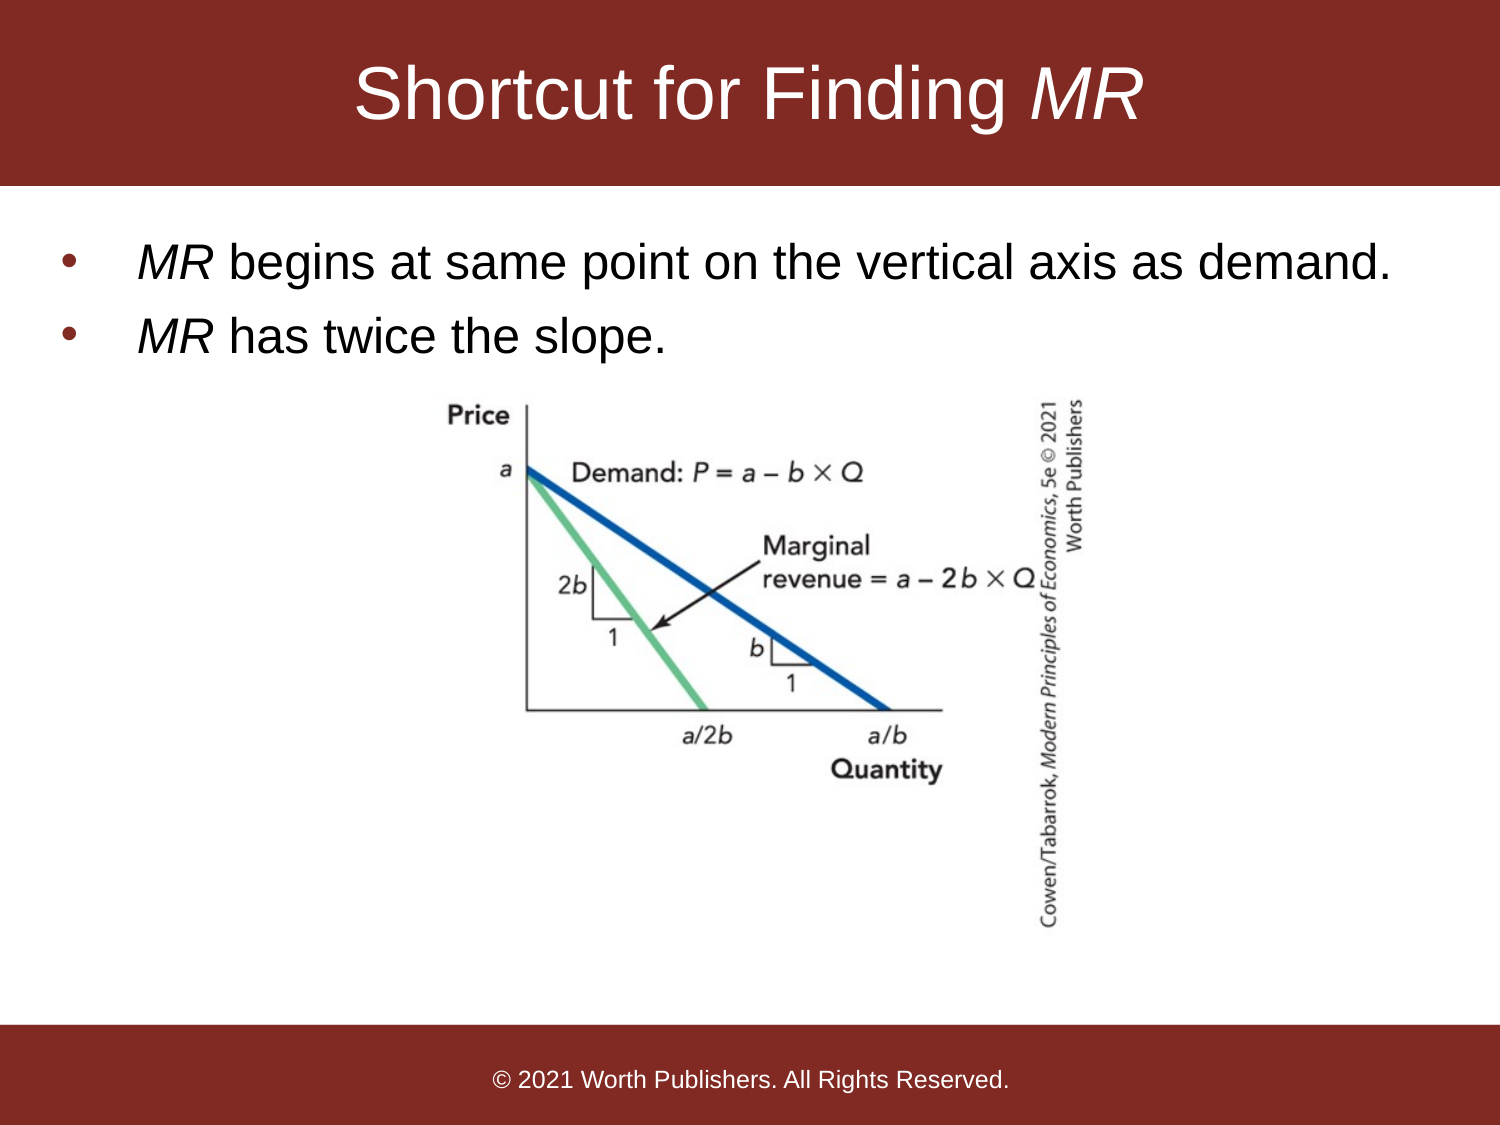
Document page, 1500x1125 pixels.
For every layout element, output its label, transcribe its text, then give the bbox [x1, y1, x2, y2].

picture [414, 396, 1086, 960]
title Shortcut for Finding MR [0, 2, 1500, 177]
list MR begins at same point on the vertical axis as demand. MR has twice the slope. [45, 222, 1455, 397]
